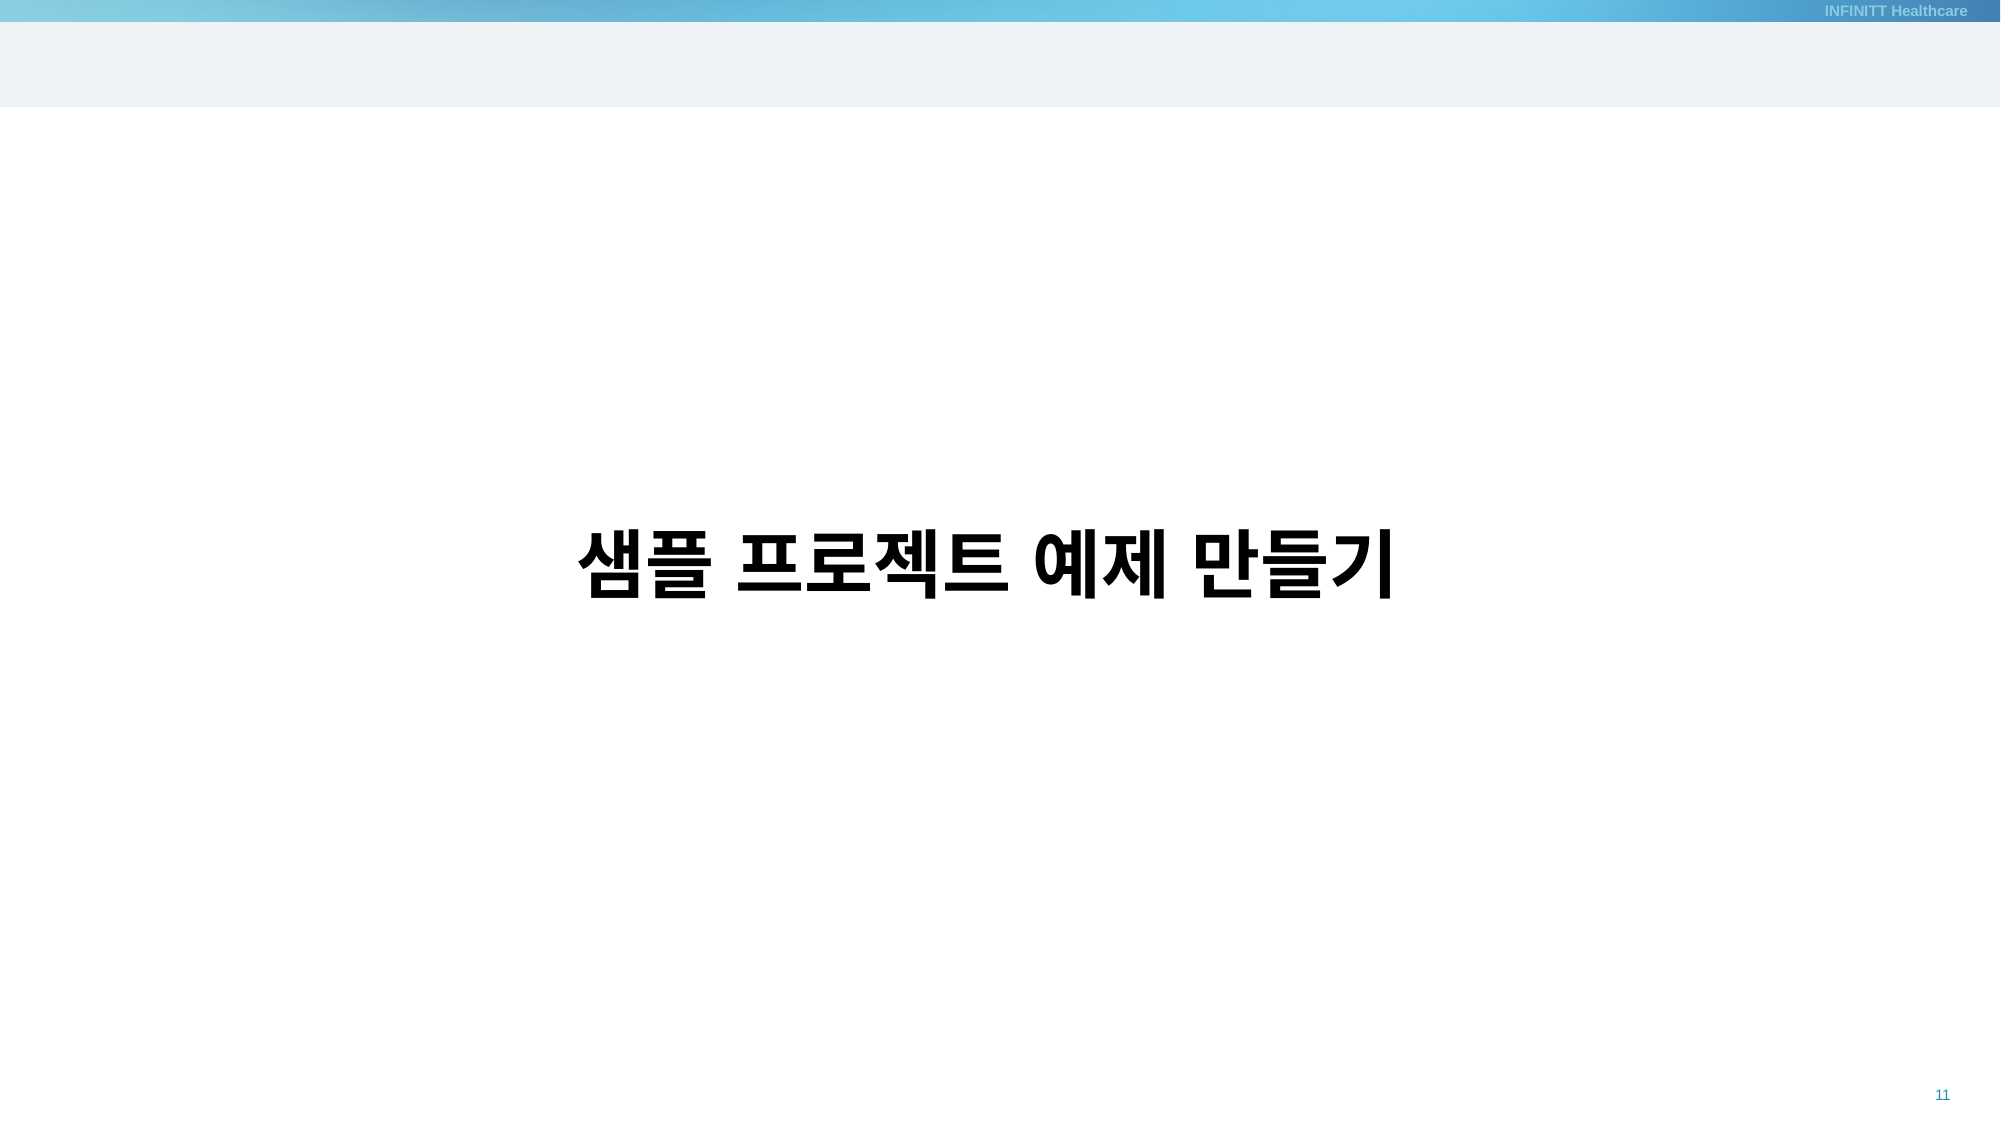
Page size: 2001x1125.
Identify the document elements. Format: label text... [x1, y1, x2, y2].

text_box 샘플 프로젝트 예제 만들기 [374, 438, 1601, 687]
picture [0, 0, 2001, 22]
